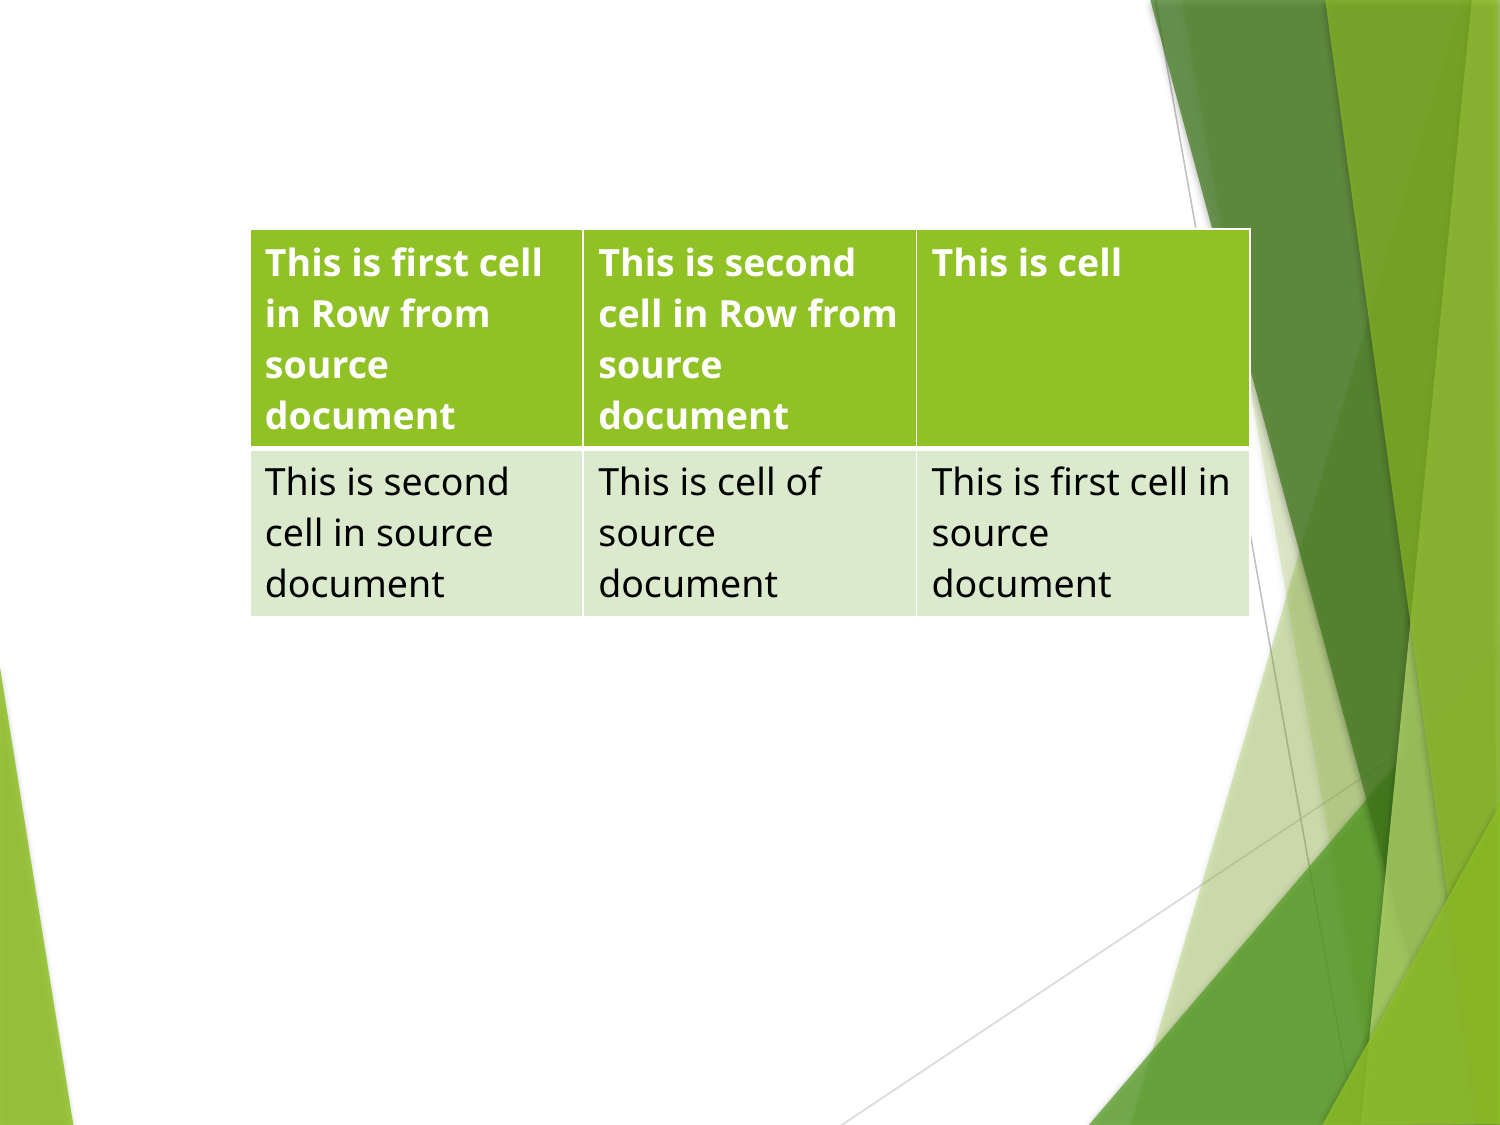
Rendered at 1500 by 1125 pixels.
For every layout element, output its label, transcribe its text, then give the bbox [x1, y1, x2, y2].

table_cell This is cell of source document [584, 451, 916, 616]
table_header This is first cell in Row from source document [251, 230, 582, 446]
table_header This is second cell in Row from source document [584, 230, 916, 446]
table_cell This is first cell in source document [917, 451, 1249, 616]
table_header This is cell [917, 230, 1249, 446]
table_cell This is second cell in source document [251, 451, 582, 616]
